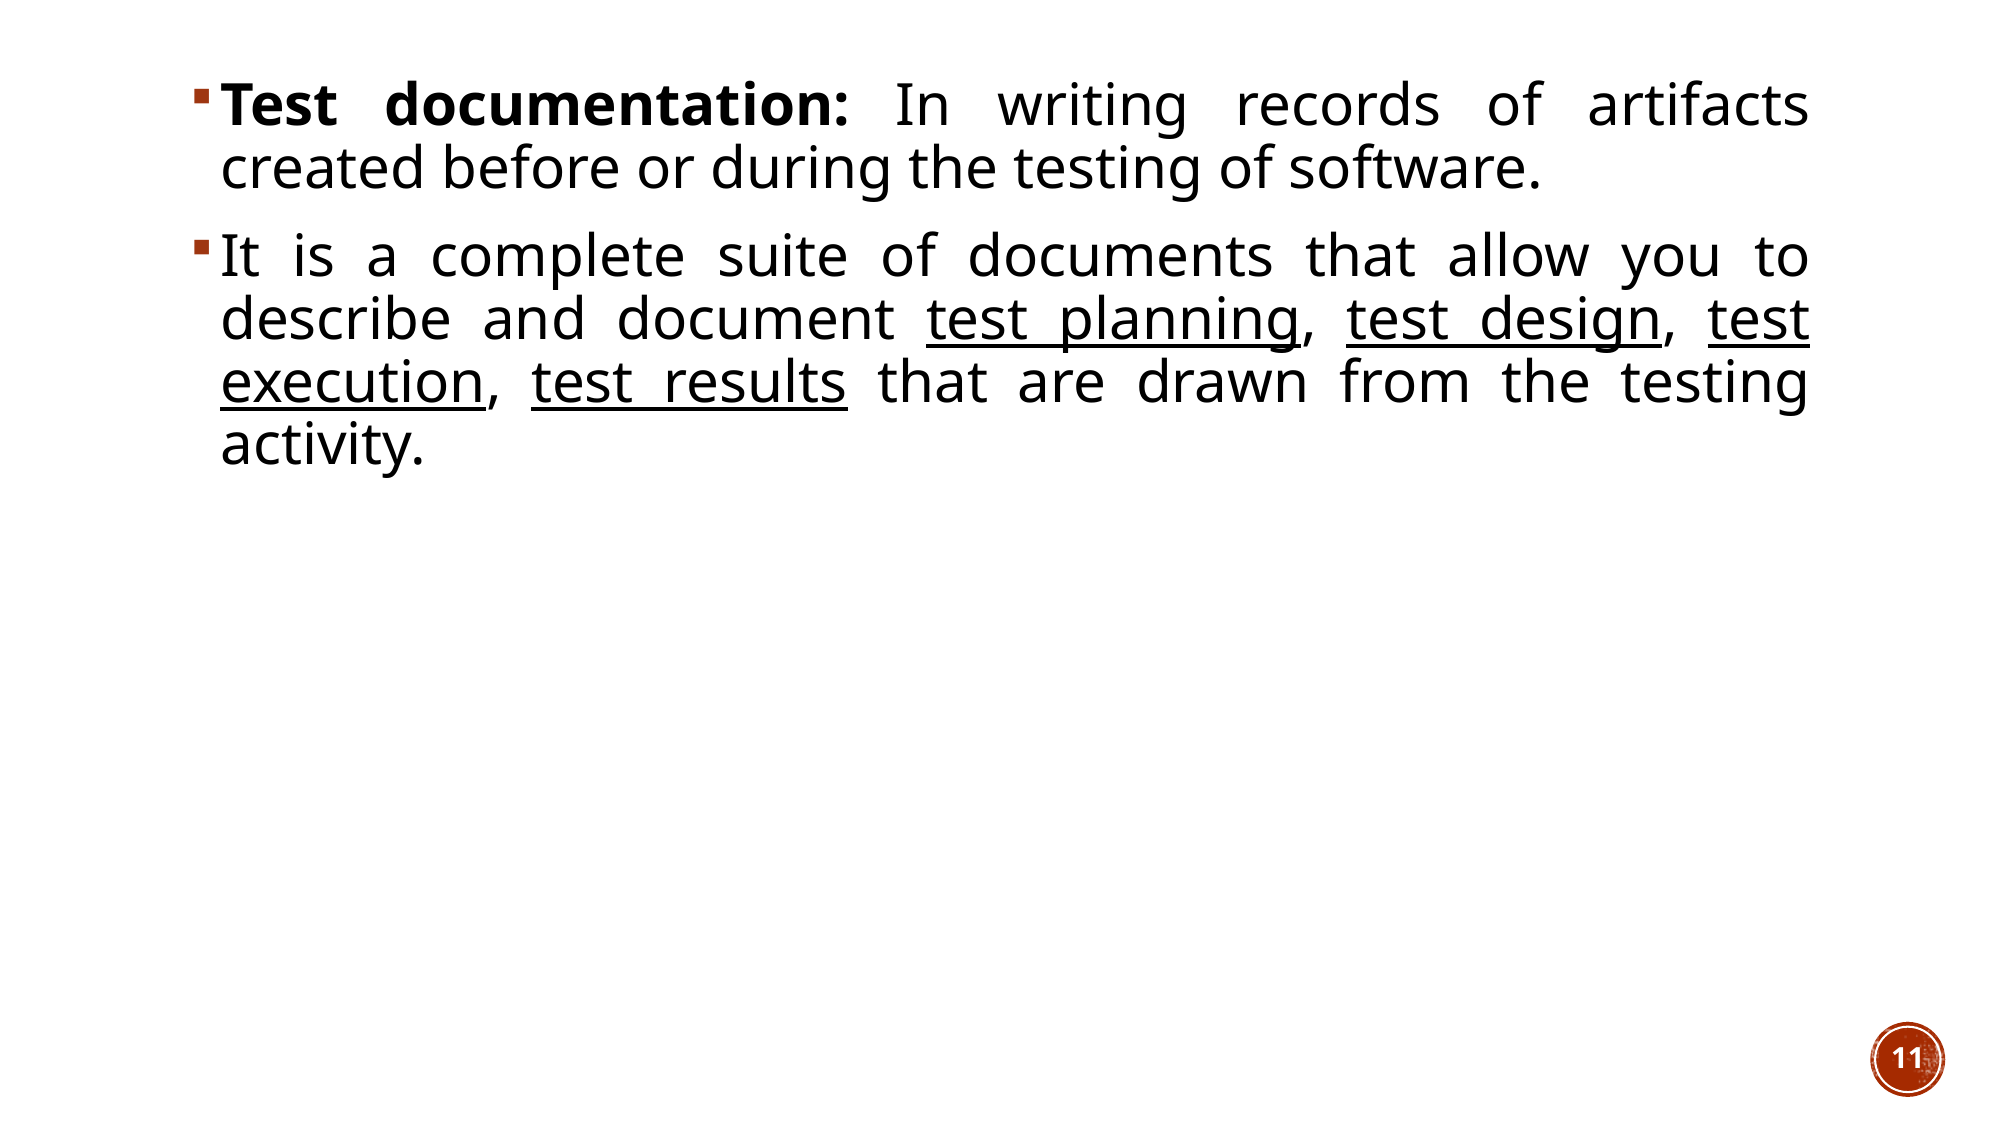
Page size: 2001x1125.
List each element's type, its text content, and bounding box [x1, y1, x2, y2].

list Test documentation: In writing records of artifacts created before or during the testing of software. It is a complete suite of documents that allow you to describe and document test planning, test design, test execution, test results that are drawn from the testing activity. [175, 67, 1826, 1013]
slide_number 11 [1855, 1028, 1961, 1089]
